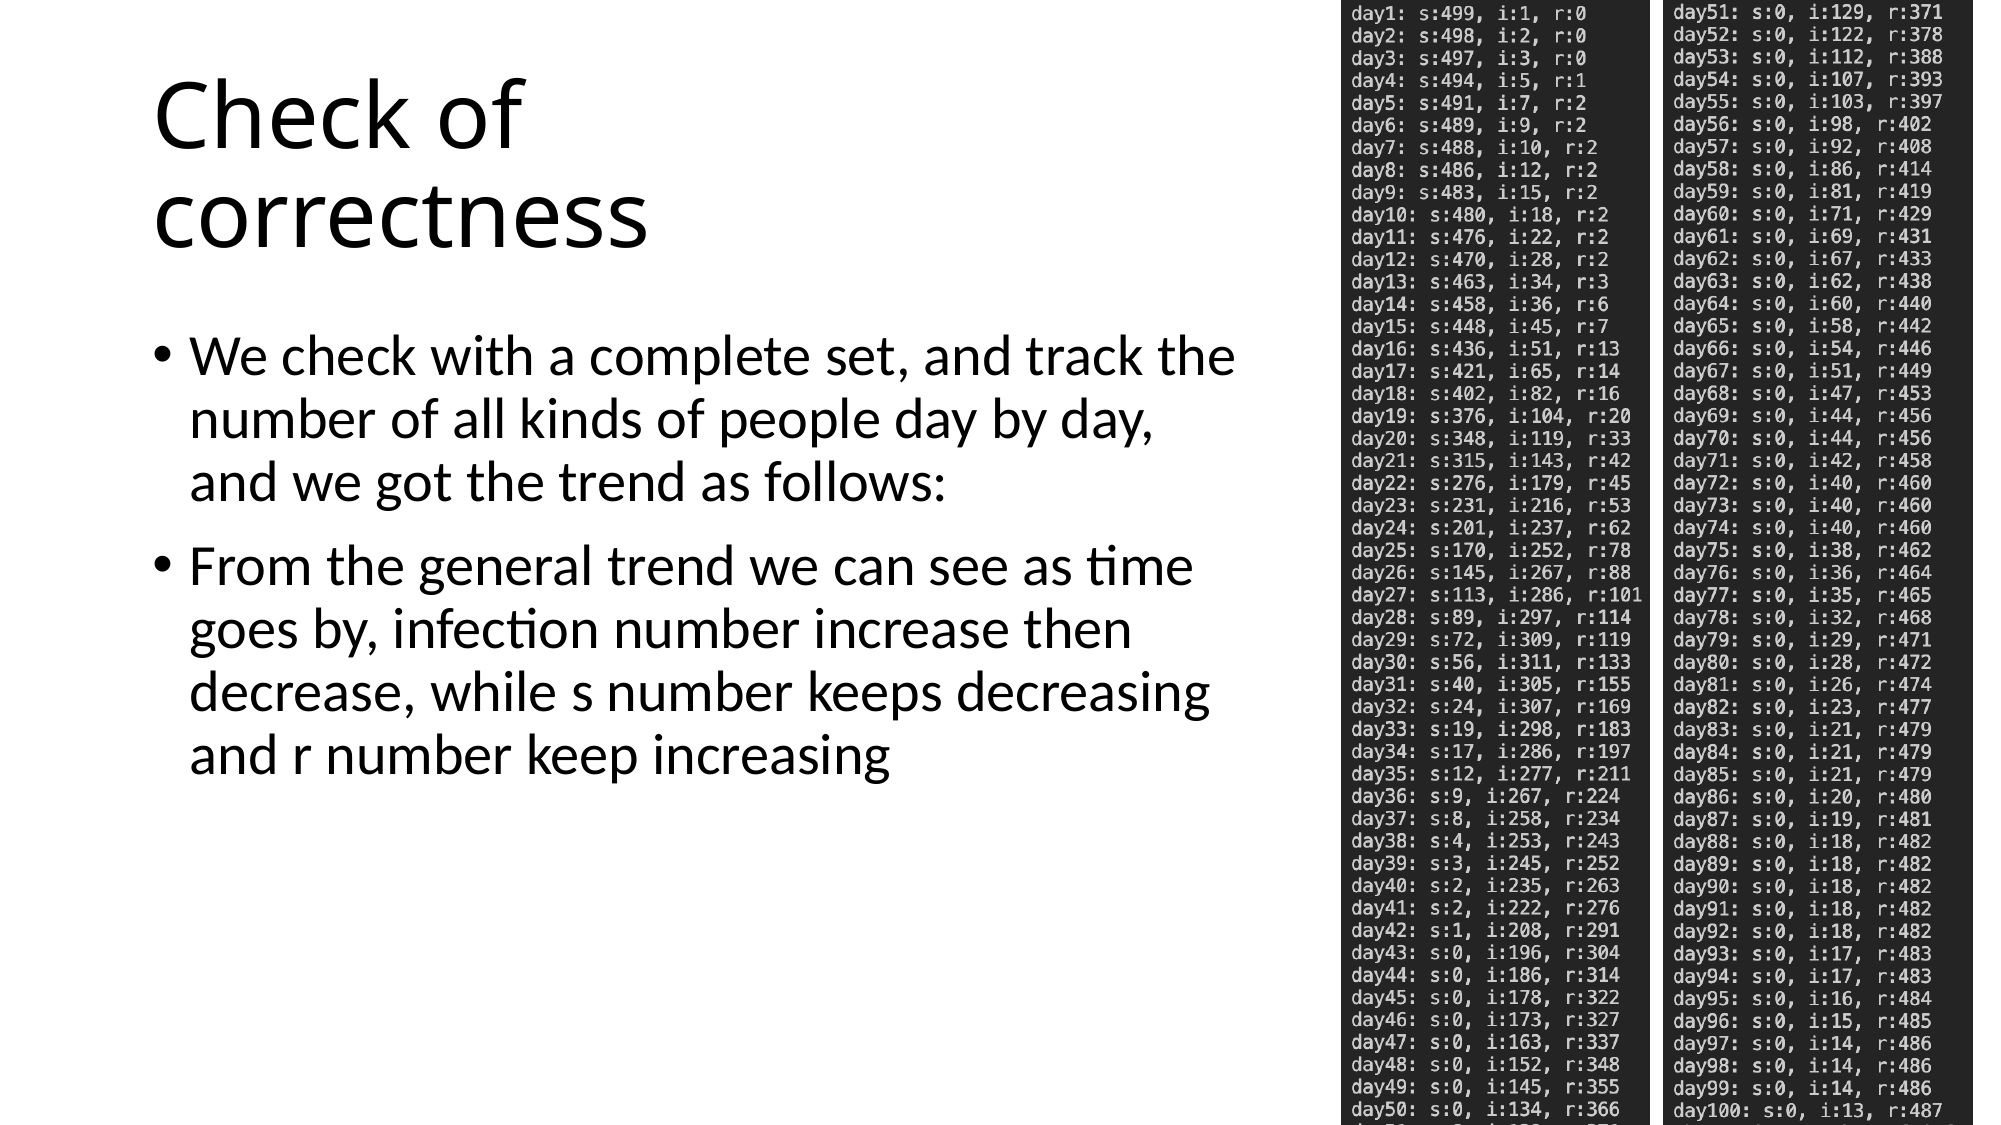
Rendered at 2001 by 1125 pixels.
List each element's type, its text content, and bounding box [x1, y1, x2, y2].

picture [1663, 0, 1973, 1125]
picture [1341, 0, 1650, 1125]
list We check with a complete set, and track the number of all kinds of people day by day, and we got the trend as follows: From the general trend we can see as time goes by, infection number increase then decrease, while s number keeps decreasing and r number keep increasing [137, 317, 1256, 949]
title Check of correctness [137, 59, 1000, 278]
